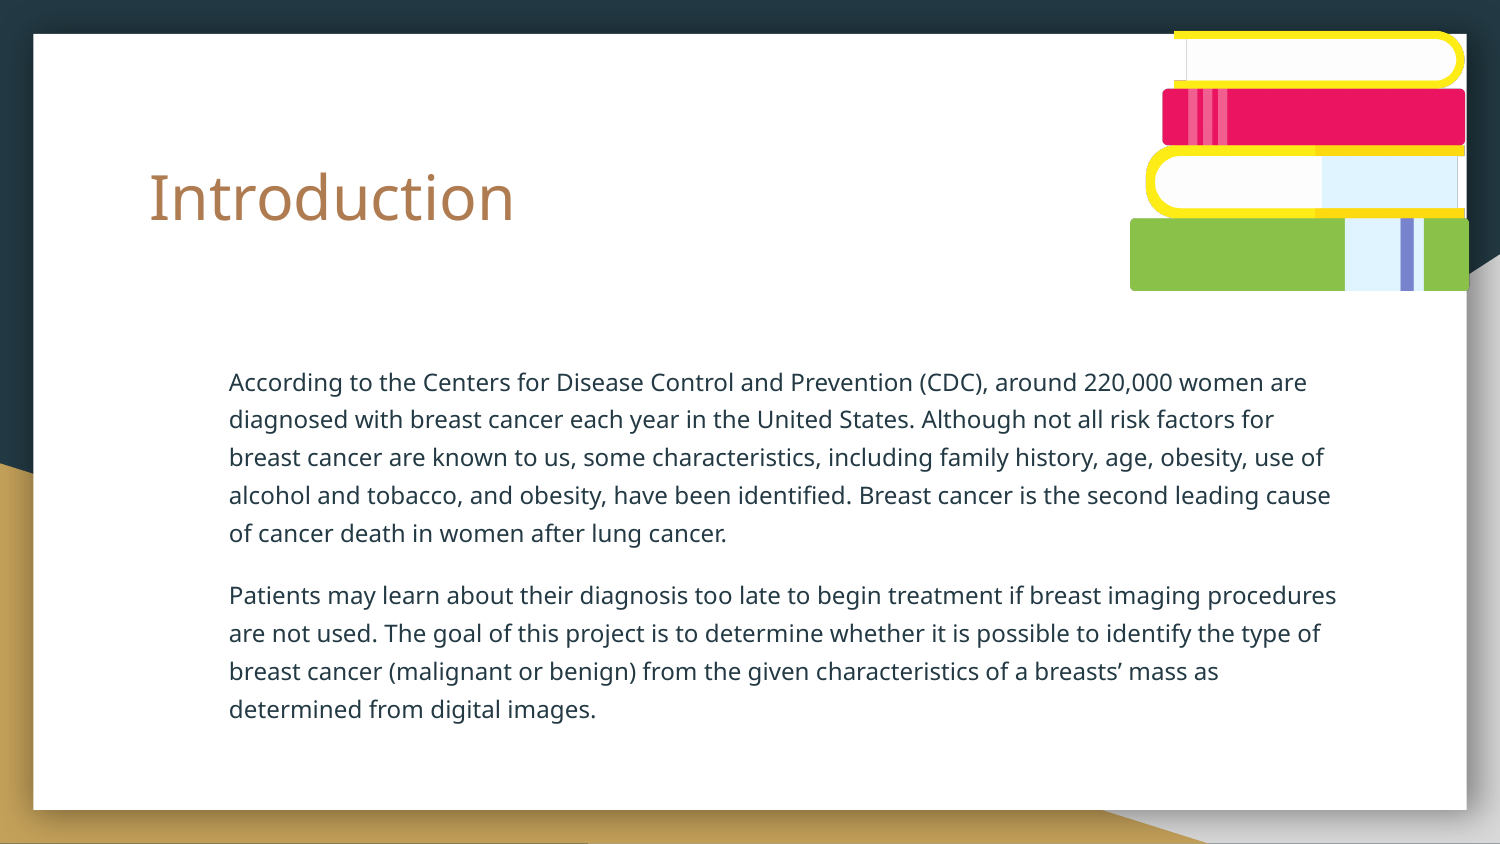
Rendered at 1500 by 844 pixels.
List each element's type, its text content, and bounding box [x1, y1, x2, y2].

list According to the Centers for Disease Control and Prevention (CDC), around 220,000 women are diagnosed with breast cancer each year in the United States. Although not all risk factors for breast cancer are known to us, some characteristics, including family history, age, obesity, use of alcohol and tobacco, and obesity, have been identified. Breast cancer is the second leading cause of cancer death in women after lung cancer. Patients may learn about their diagnosis too late to begin treatment if breast imaging procedures are not used. The goal of this project is to determine whether it is possible to identify the type of breast cancer (malignant or benign) from the given characteristics of a breasts’ mass as determined from digital images. [213, 345, 1368, 743]
title Introduction [134, 138, 1127, 296]
picture [1130, 26, 1472, 291]
